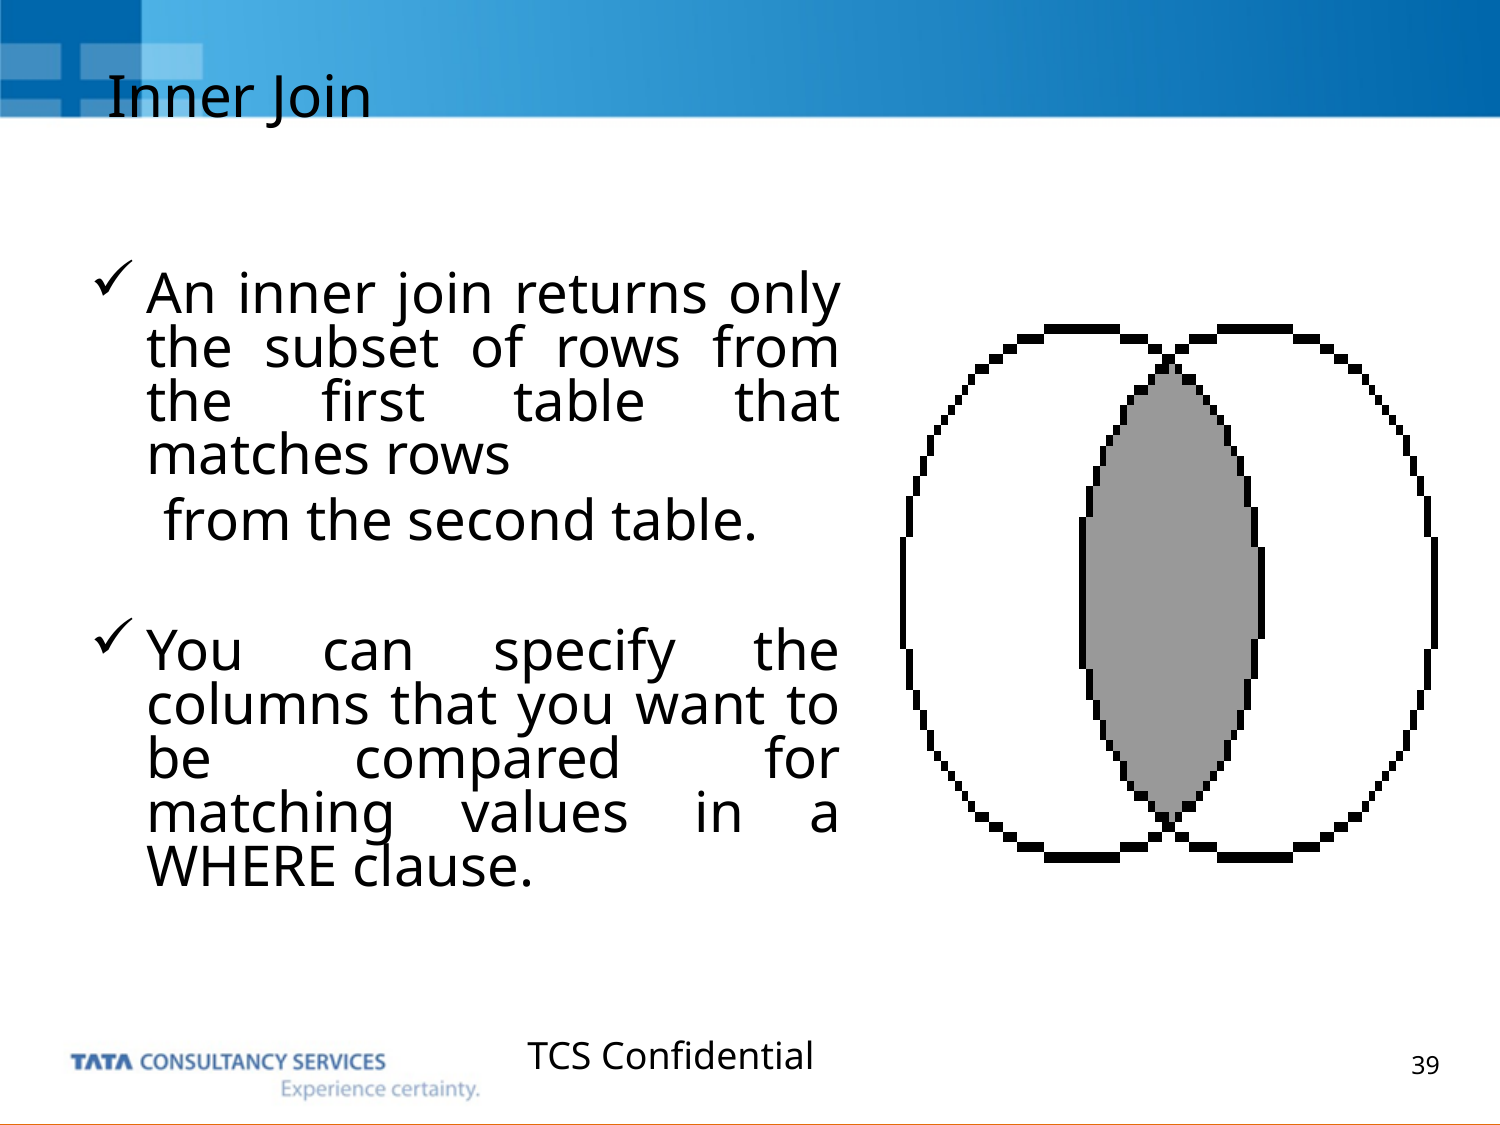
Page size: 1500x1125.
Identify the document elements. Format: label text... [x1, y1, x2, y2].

footer TCS Confidential [512, 1024, 988, 1103]
text_box [787, 500, 1400, 1063]
list An inner join returns only the subset of rows from the first table that matches rows from the second table. You can specify the columns that you want to be compared for matching values in a WHERE clause. [75, 262, 856, 923]
title Inner Join [92, 0, 1443, 188]
picture [0, 0, 1500, 1124]
